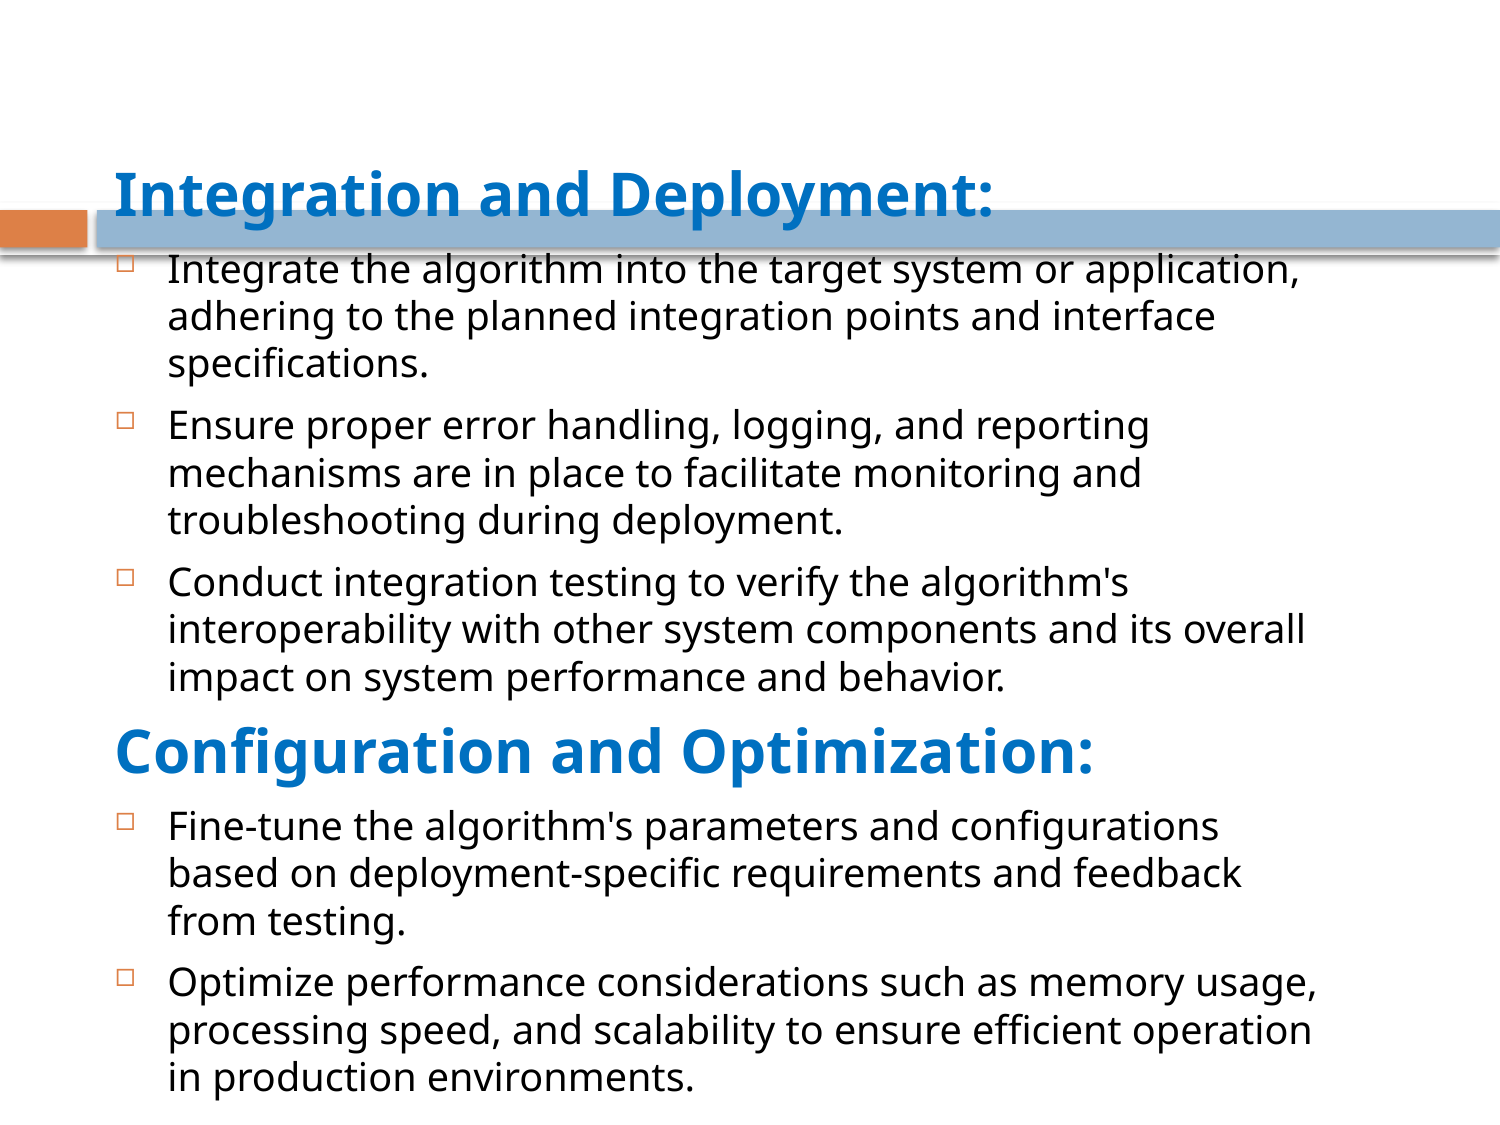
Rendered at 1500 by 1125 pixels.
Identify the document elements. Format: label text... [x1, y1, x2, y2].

list Integration and Deployment: Integrate the algorithm into the target system or application, adhering to the planned integration points and interface specifications. Ensure proper error handling, logging, and reporting mechanisms are in place to facilitate monitoring and troubleshooting during deployment. Conduct integration testing to verify the algorithm's interoperability with other system components and its overall impact on system performance and behavior. Configuration and Optimization: Fine-tune the algorithm's parameters and configurations based on deployment-specific requirements and feedback from testing. Optimize performance considerations such as memory usage, processing speed, and scalability to ensure efficient operation in production environments. [100, 149, 1349, 1125]
